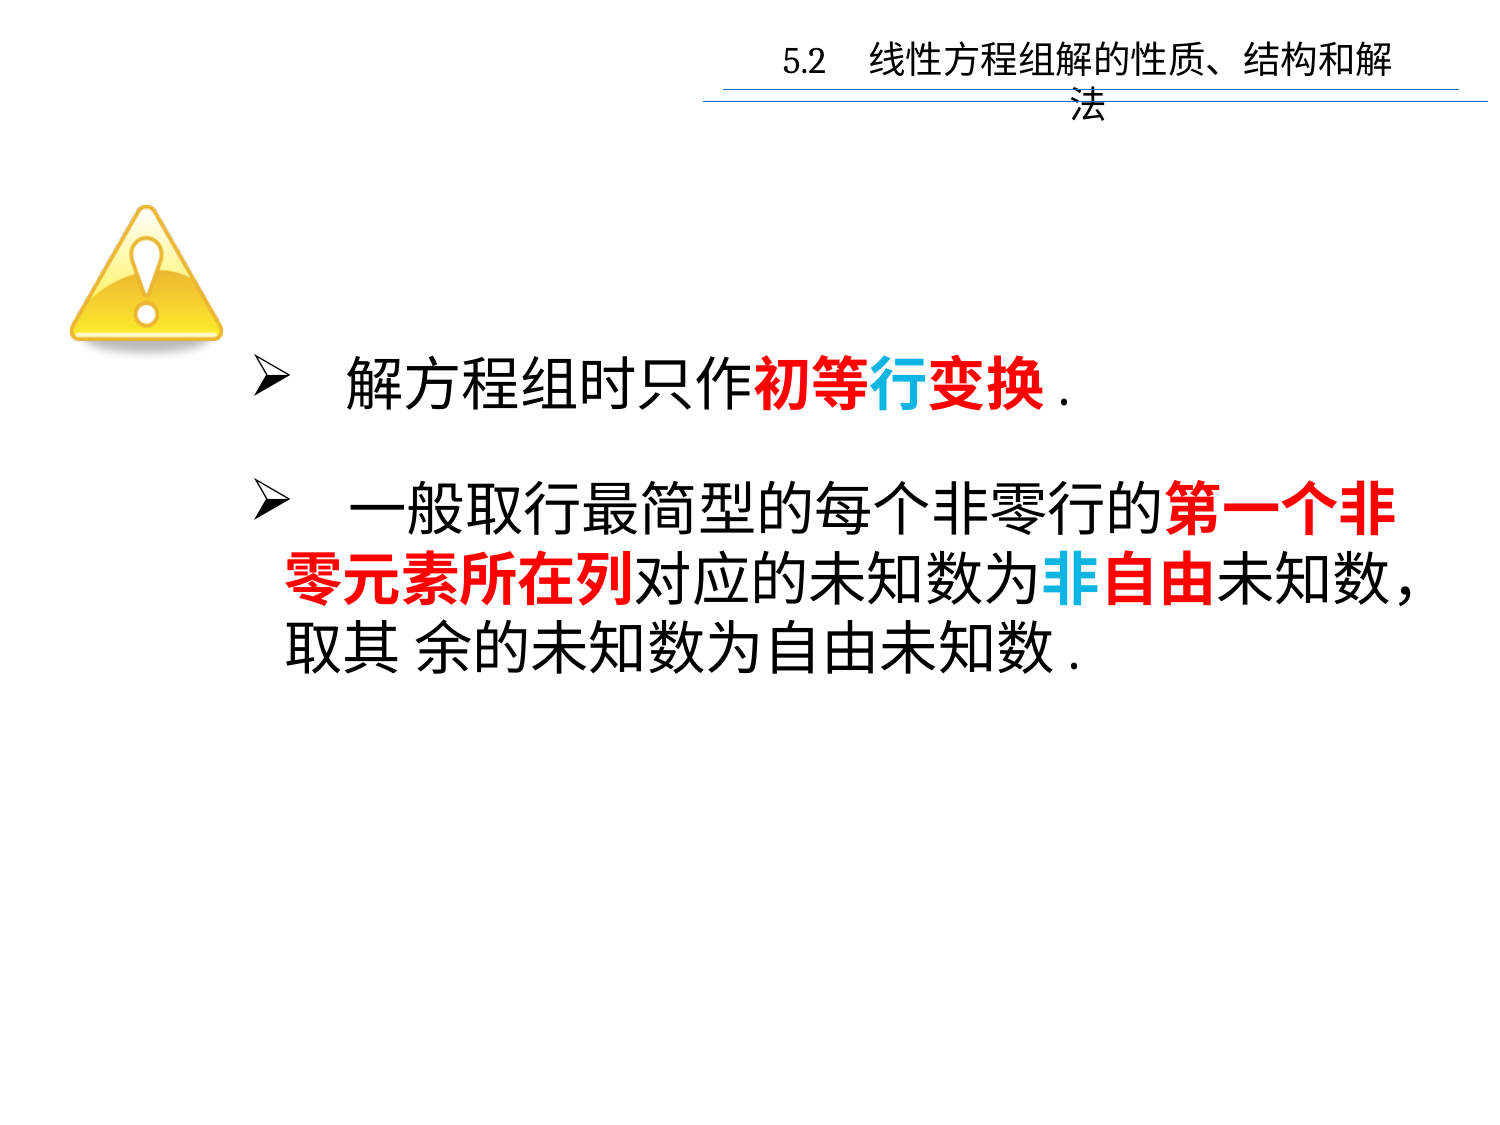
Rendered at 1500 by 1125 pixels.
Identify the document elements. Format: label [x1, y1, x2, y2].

text_box [703, 28, 1489, 102]
text_box [17, 0, 1500, 1125]
